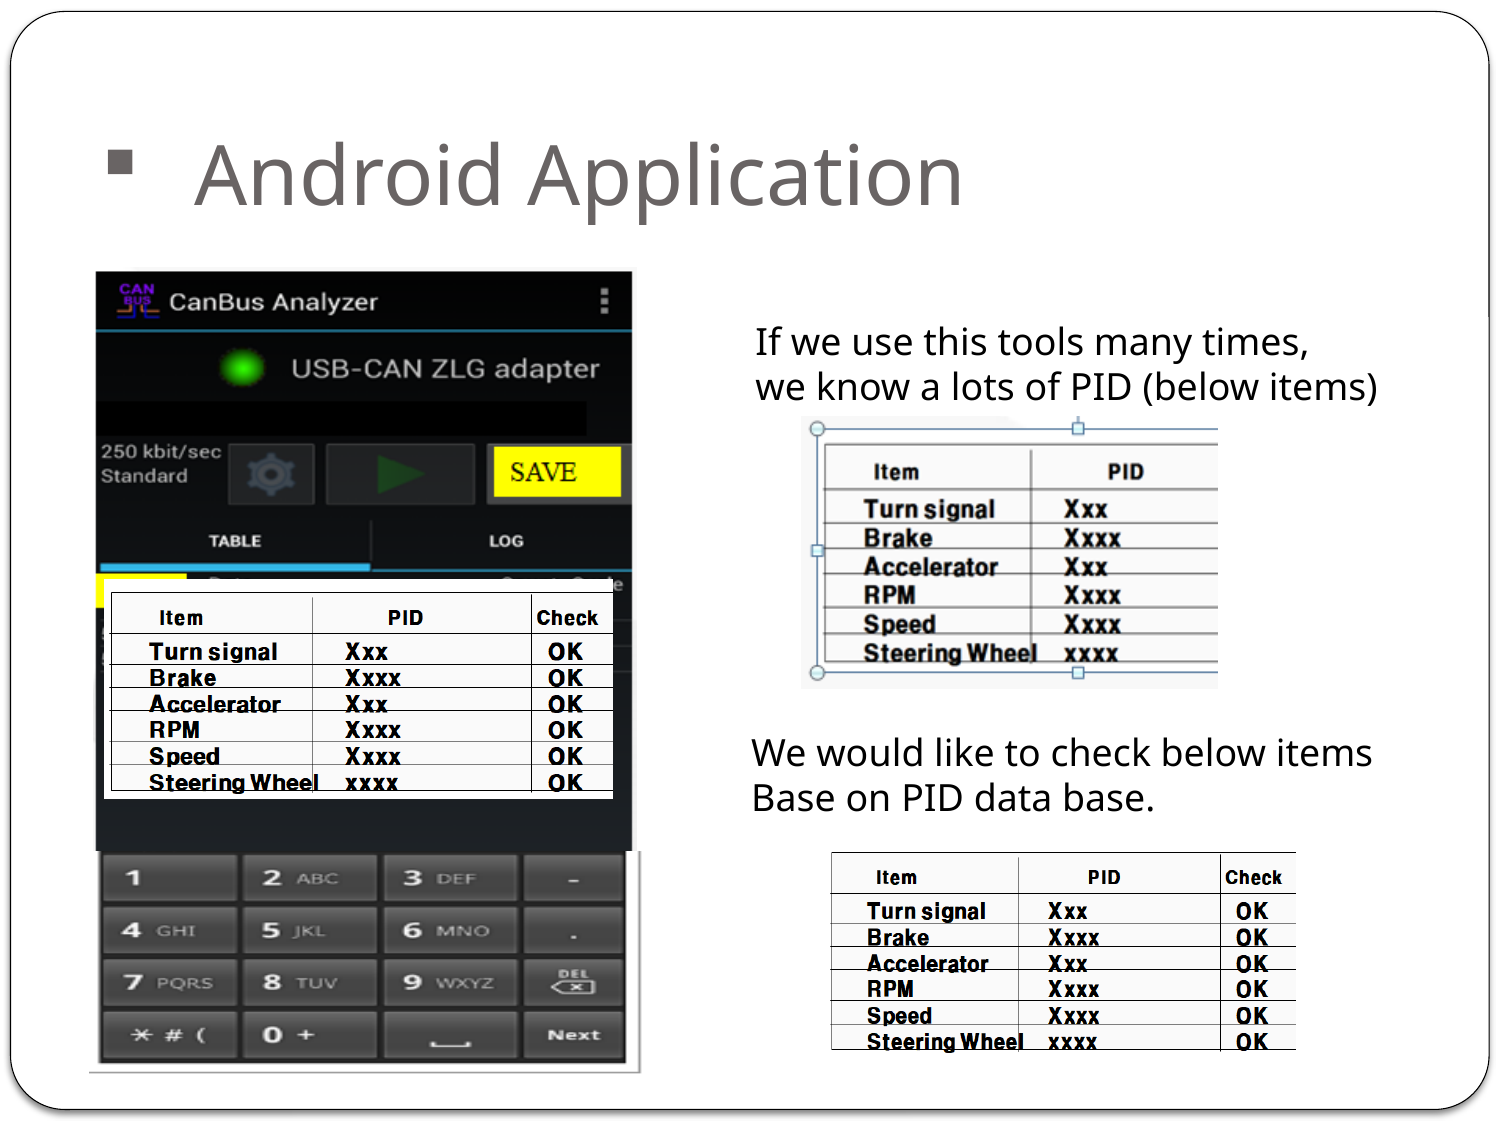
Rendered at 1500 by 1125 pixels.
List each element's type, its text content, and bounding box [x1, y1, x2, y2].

text_box We would like to check below items Base on PID data base. [736, 721, 1399, 827]
picture [801, 416, 1218, 690]
text_box If we use this tools many times, we know a lots of PID (below items) [740, 310, 1394, 416]
picture [89, 267, 649, 1076]
title Android Application [86, 50, 1362, 238]
picture [825, 839, 1296, 1059]
